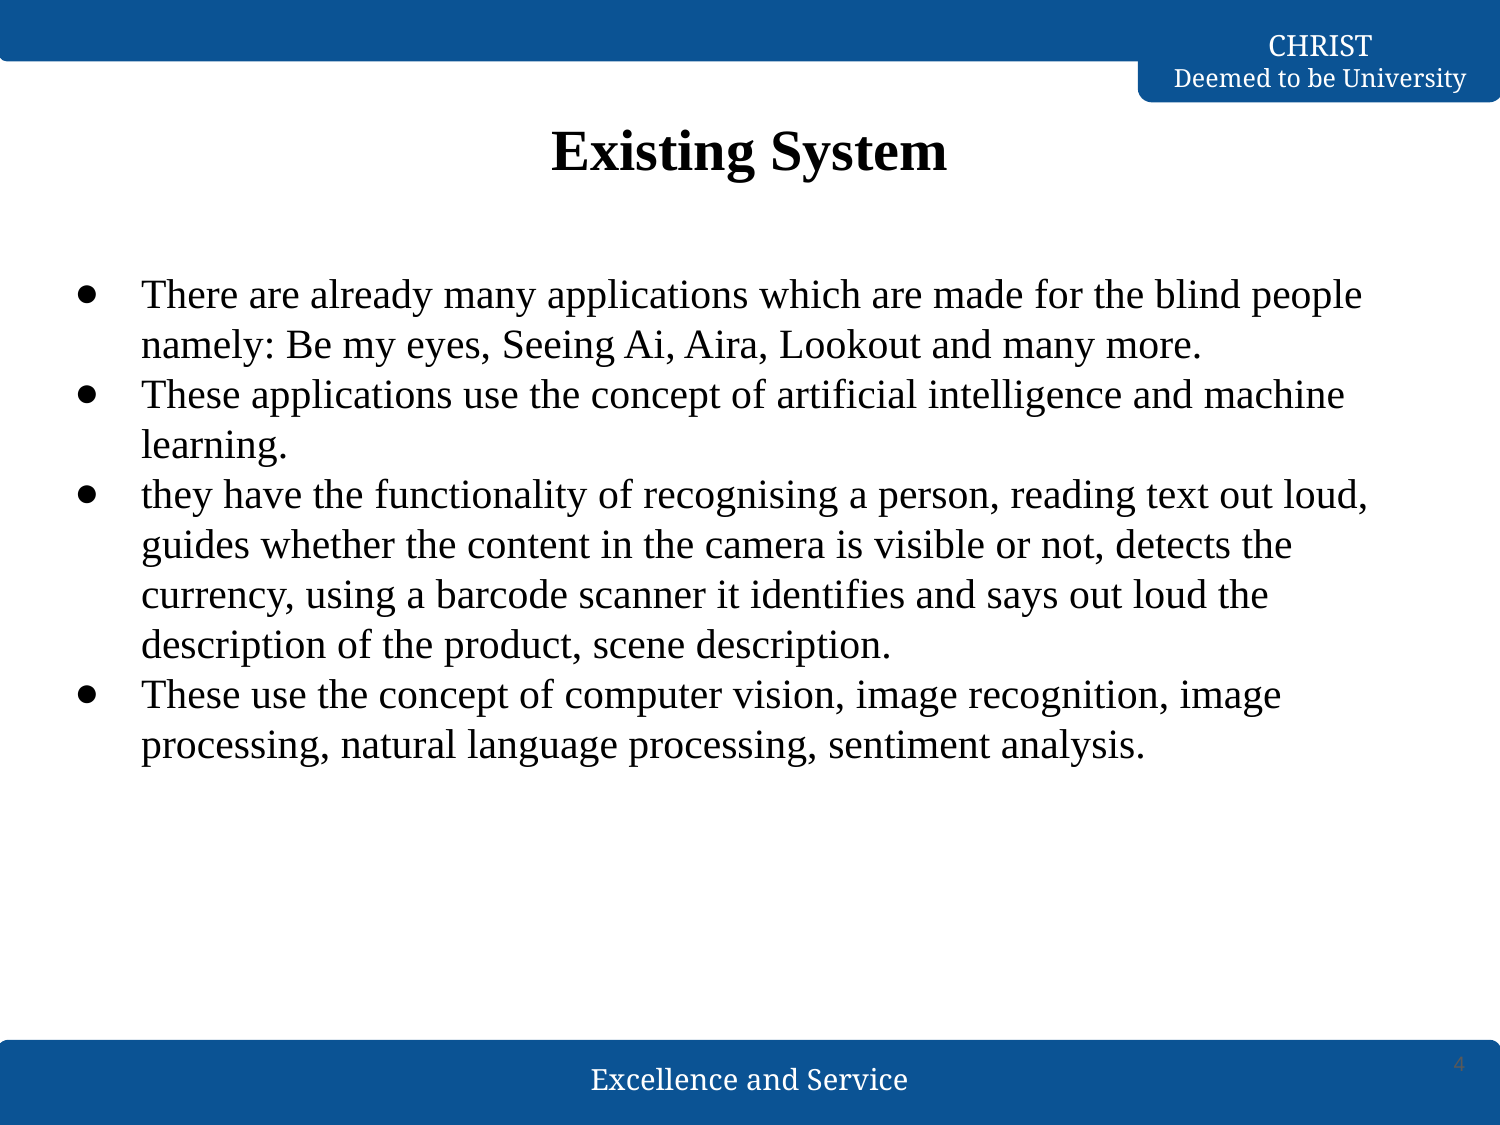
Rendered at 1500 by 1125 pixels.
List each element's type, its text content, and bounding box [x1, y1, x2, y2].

slide_number ‹#› [1389, 1020, 1480, 1106]
title Existing System [51, 97, 1449, 223]
list There are already many applications which are made for the blind people namely: Be my eyes, Seeing Ai, Aira, Lookout and many more. These applications use the concept of artificial intelligence and machine learning. they have the functionality of recognising a person, reading text out loud, guides whether the content in the camera is visible or not, detects the currency, using a barcode scanner it identifies and says out loud the description of the product, scene description. These use the concept of computer vision, image recognition, image processing, natural language processing, sentiment analysis. [51, 252, 1449, 1000]
